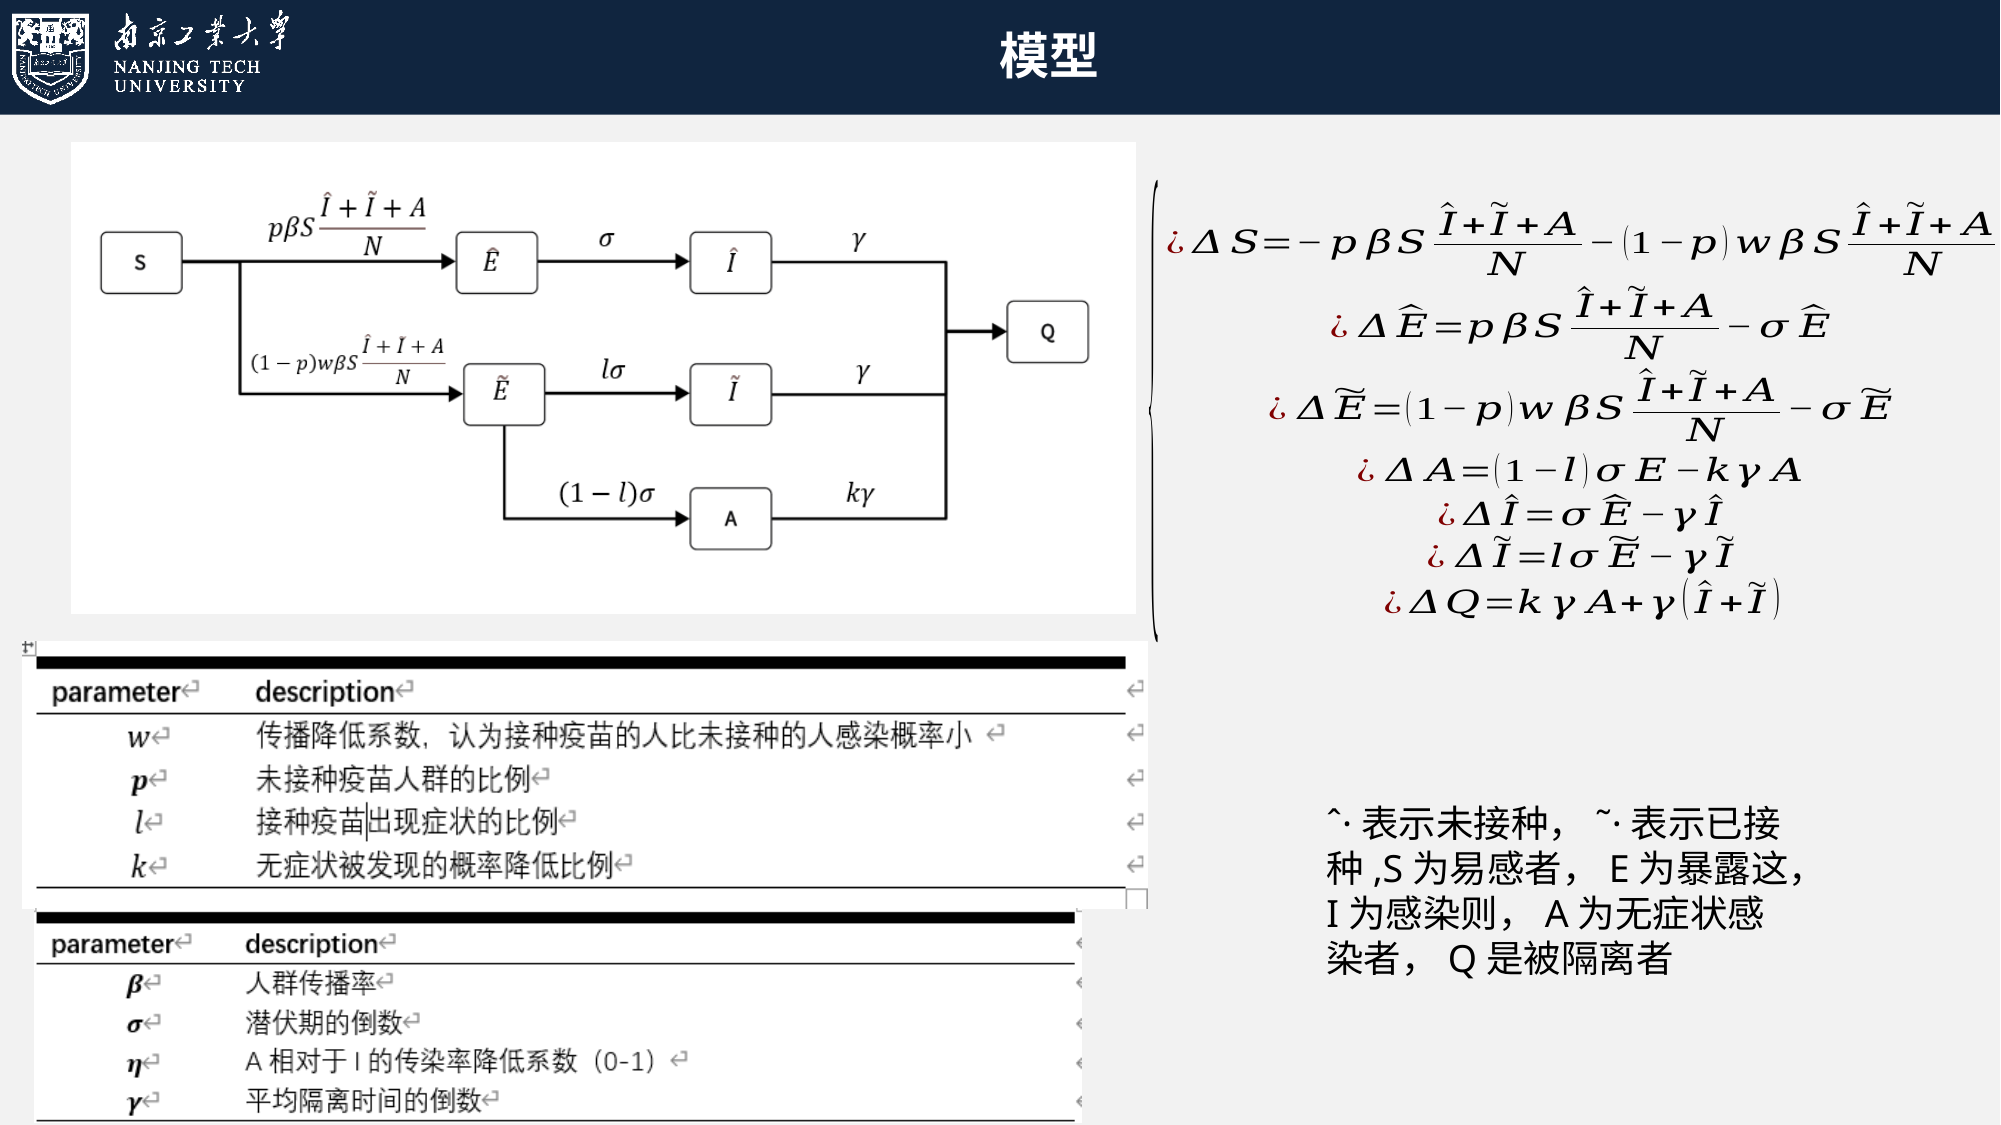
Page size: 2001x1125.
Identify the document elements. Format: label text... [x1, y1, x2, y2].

text_box ˆ·表示未接种，˜·表示已接种,S为易感者，E为暴露这，I为感染则，A为无症状感染者，Q是被隔离者 [1311, 793, 1816, 988]
picture [71, 142, 1136, 614]
picture [12, 10, 289, 105]
picture [22, 641, 1148, 1123]
list 模型 [362, 23, 1736, 91]
